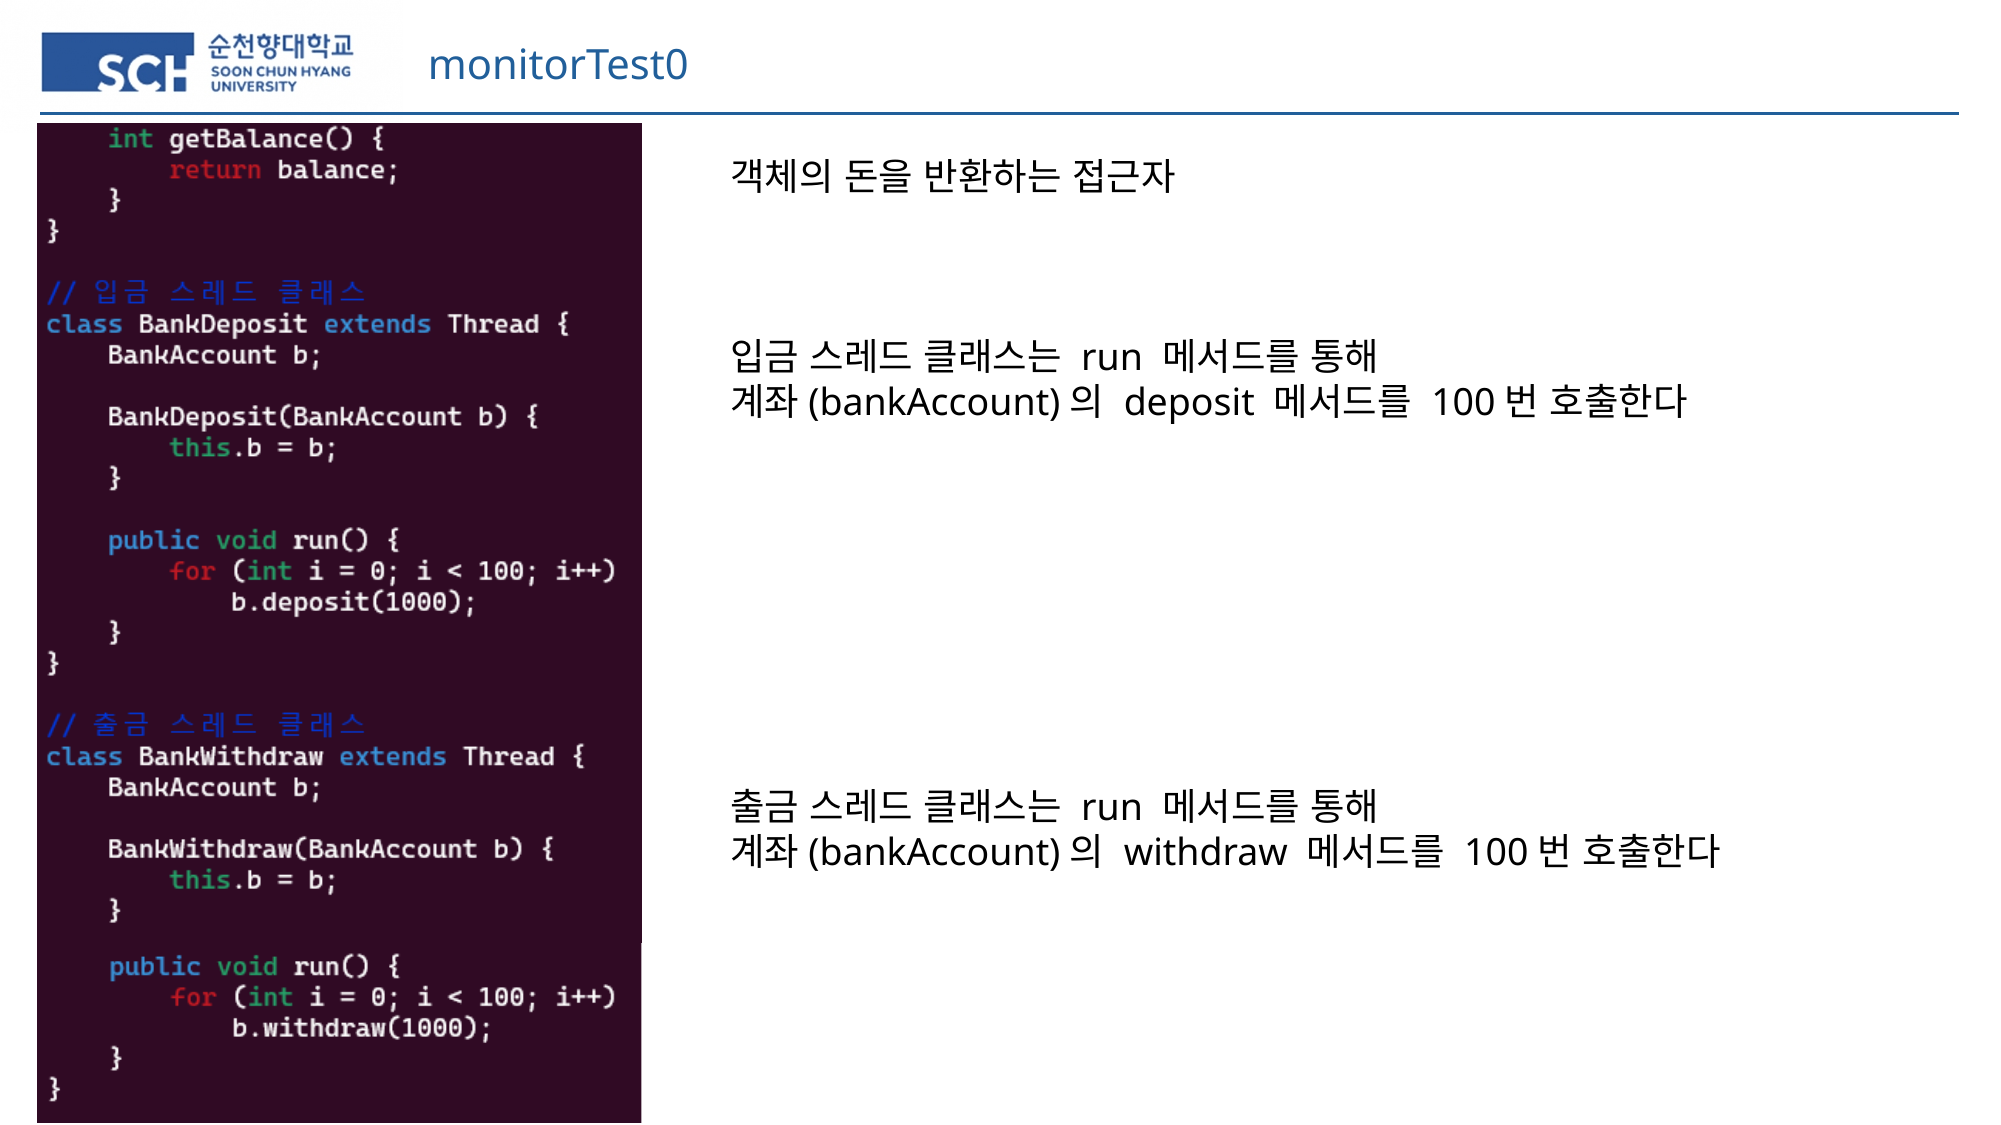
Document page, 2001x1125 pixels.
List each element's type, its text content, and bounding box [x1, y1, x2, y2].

text_box 객체의 돈을 반환하는 접근자 입금 스레드 클래스는 run 메서드를 통해 계좌(bankAccount)의 deposit 메서드를 100번 호출한다 출금 스레드 클래스는 run 메서드를 통해 계좌(bankAccount)의 withdraw 메서드를 100번 호출한다 [715, 145, 1758, 971]
text_box monitorTest0 [413, 30, 1061, 95]
picture [0, 0, 642, 1124]
